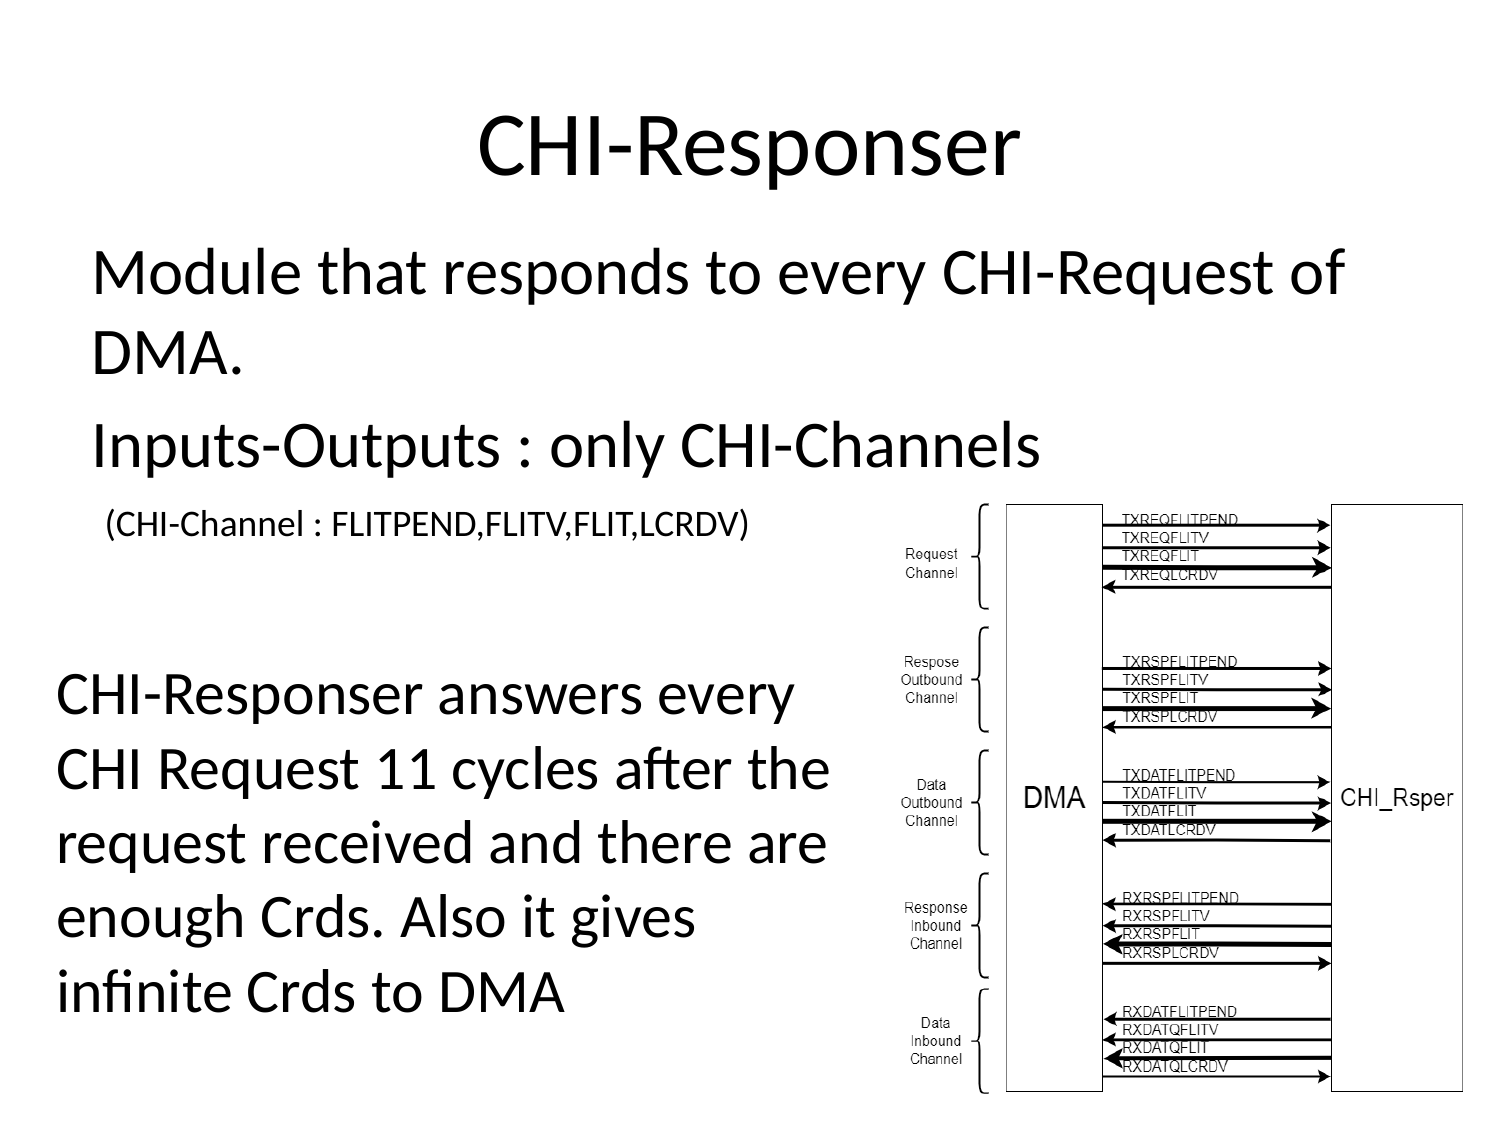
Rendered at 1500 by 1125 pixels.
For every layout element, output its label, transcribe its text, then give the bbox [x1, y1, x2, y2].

title CHI-Responser [75, 45, 1425, 233]
list Module that responds to every CHI-Request of DMA. Inputs-Outputs : only CHI-Channels [76, 219, 1427, 579]
text_box CHI-Responser answers every CHI Request 11 cycles after the request received and there are enough Crds. Also it gives infinite Crds to DMA [41, 645, 850, 1083]
picture [891, 503, 1463, 1094]
text_box (CHI-Channel : FLITPEND,FLITV,FLIT,LCRDV) [89, 491, 766, 552]
